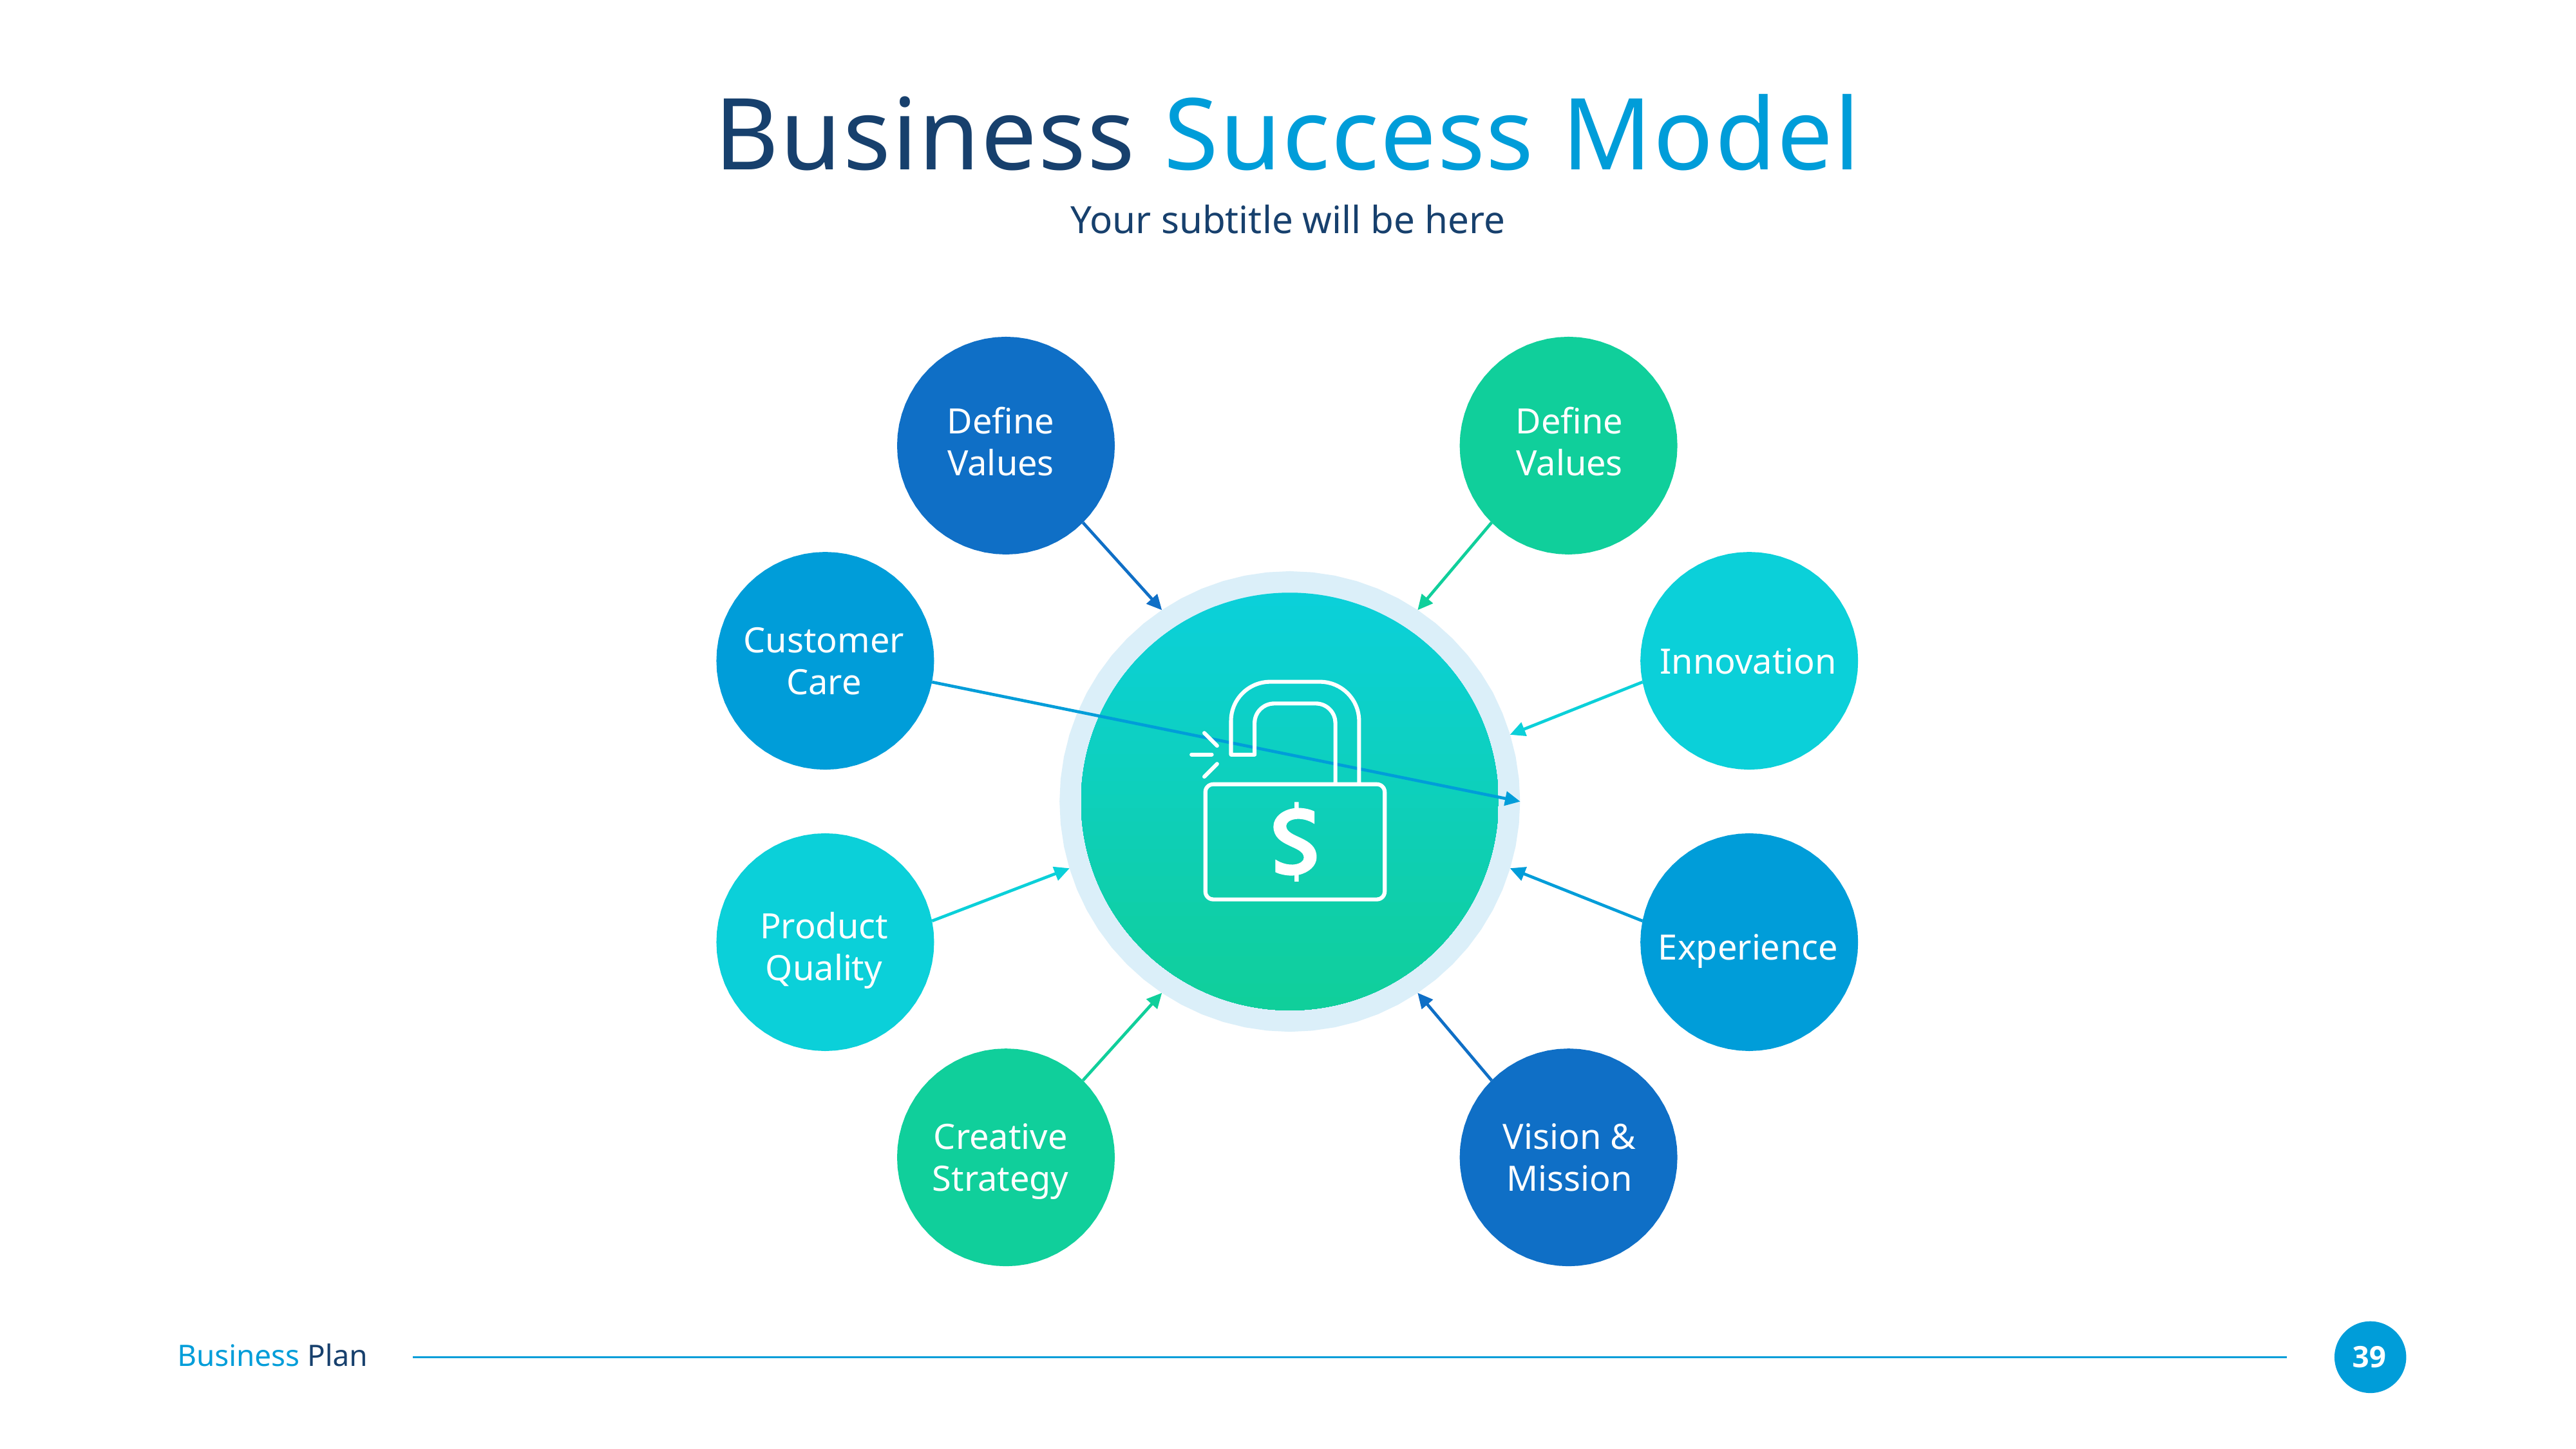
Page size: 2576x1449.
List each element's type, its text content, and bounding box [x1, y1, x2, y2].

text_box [932, 682, 1070, 735]
text_box [1459, 1048, 1678, 1267]
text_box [1510, 868, 1643, 922]
text_box Define Values [902, 399, 1099, 483]
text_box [1510, 682, 1643, 735]
text_box [715, 832, 935, 1052]
text_box [1202, 731, 1219, 748]
text_box [896, 1122, 902, 1193]
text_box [1083, 522, 1162, 611]
text_box [715, 551, 935, 771]
text_box [1640, 551, 1859, 771]
text_box [904, 1048, 1116, 1267]
text_box Define Values [1471, 399, 1668, 483]
text_box Innovation [1650, 639, 1847, 681]
text_box Customer Care [726, 618, 923, 702]
text_box [1202, 762, 1219, 779]
text_box [903, 336, 1116, 556]
text_box Vision & Mission [1471, 1114, 1668, 1198]
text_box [1417, 992, 1492, 1081]
text_box [1081, 718, 1499, 1010]
text_box [1640, 832, 1859, 1052]
text_box [1203, 679, 1387, 902]
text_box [932, 868, 1070, 922]
text_box Creative Strategy [902, 1114, 1099, 1198]
list Your subtitle will be here [177, 196, 2399, 243]
text_box [1459, 336, 1678, 556]
text_box [1059, 570, 1521, 1033]
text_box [1083, 992, 1162, 1081]
text_box [1189, 752, 1214, 757]
text_box [1100, 592, 1499, 795]
title Business Success Model [177, 70, 2399, 193]
text_box Product Quality [726, 904, 923, 988]
text_box [896, 410, 902, 481]
text_box Experience [1650, 925, 1847, 967]
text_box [1417, 522, 1492, 611]
